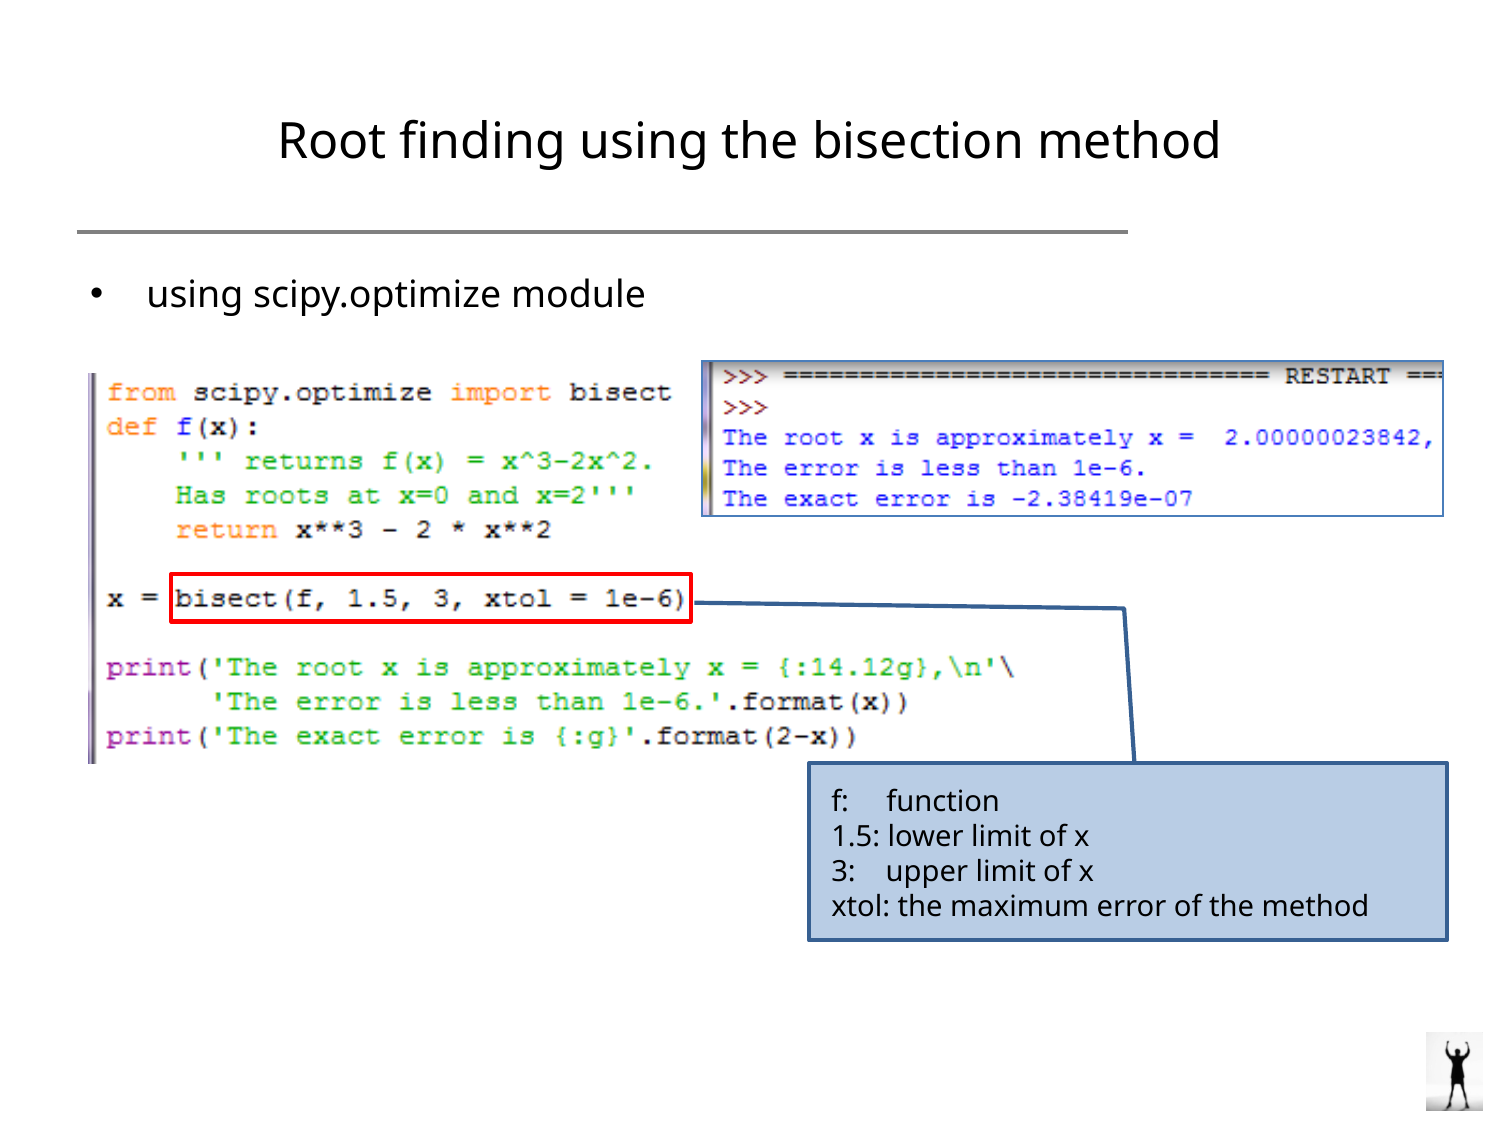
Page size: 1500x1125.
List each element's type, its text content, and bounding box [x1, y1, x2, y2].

picture [1426, 1032, 1483, 1111]
title Root finding using the bisection method [75, 45, 1425, 233]
text_box f: function 1.5: lower limit of x 3: upper limit of x xtol: the maximum error of the method [807, 605, 1449, 942]
list using scipy.optimize module [75, 262, 1425, 1005]
picture [88, 361, 1443, 764]
